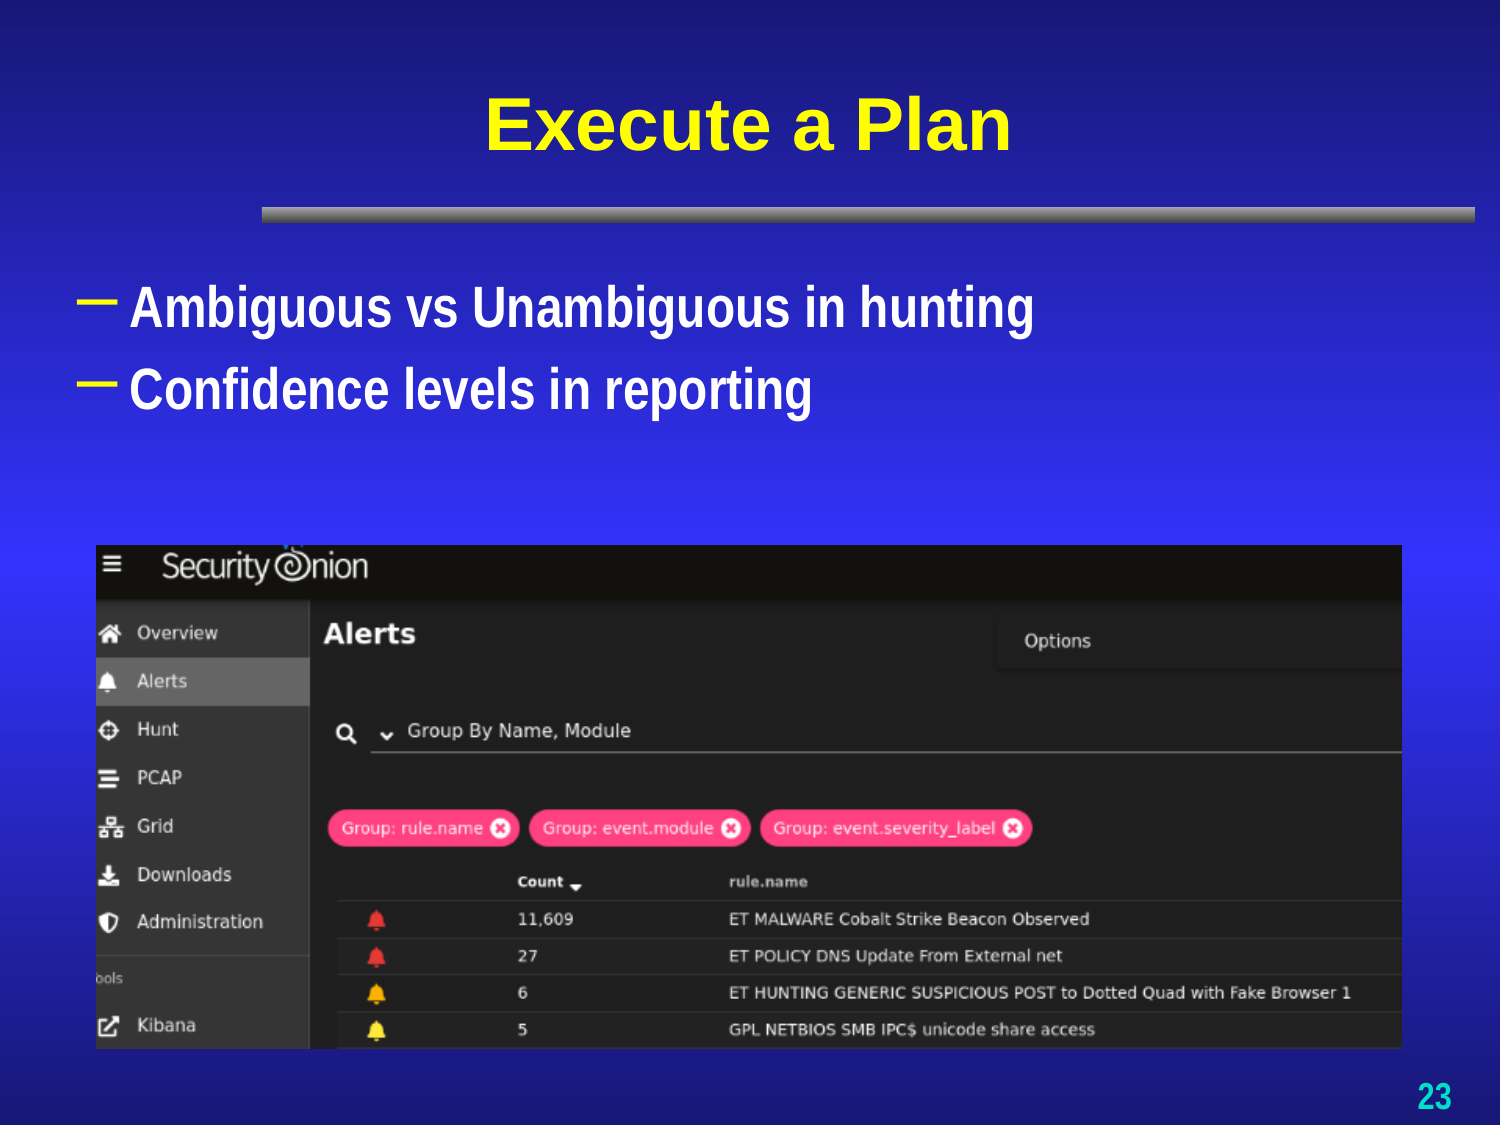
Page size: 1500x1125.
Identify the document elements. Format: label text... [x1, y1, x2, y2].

picture [96, 544, 1402, 1049]
title Execute a Plan [261, 32, 1237, 221]
list Ambiguous vs Unambiguous in hunting Confidence levels in reporting [61, 261, 1438, 1049]
